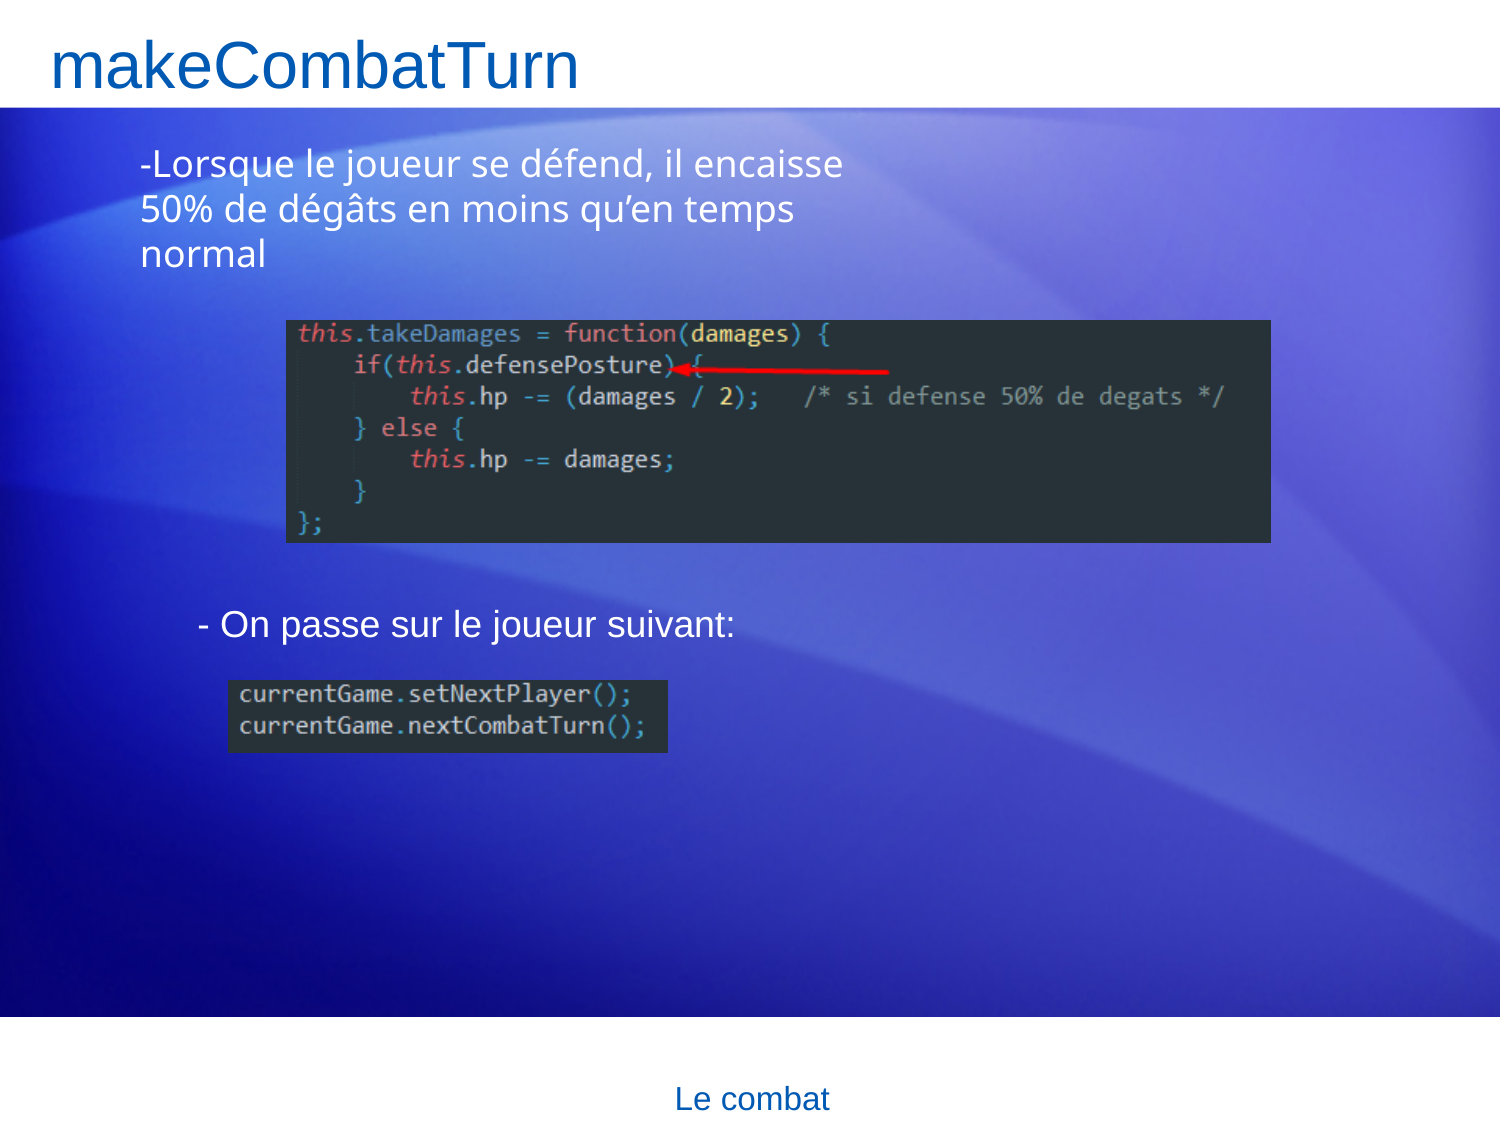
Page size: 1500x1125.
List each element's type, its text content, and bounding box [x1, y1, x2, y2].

text_box - On passe sur le joueur suivant: [182, 592, 886, 653]
picture [0, 108, 1500, 1017]
title makeCombatTurn [35, 11, 1386, 112]
text_box -Lorsque le joueur se défend, il encaisse 50% de dégâts en moins qu’en temps normal [124, 132, 875, 283]
footer Le combat [447, 1046, 1057, 1125]
